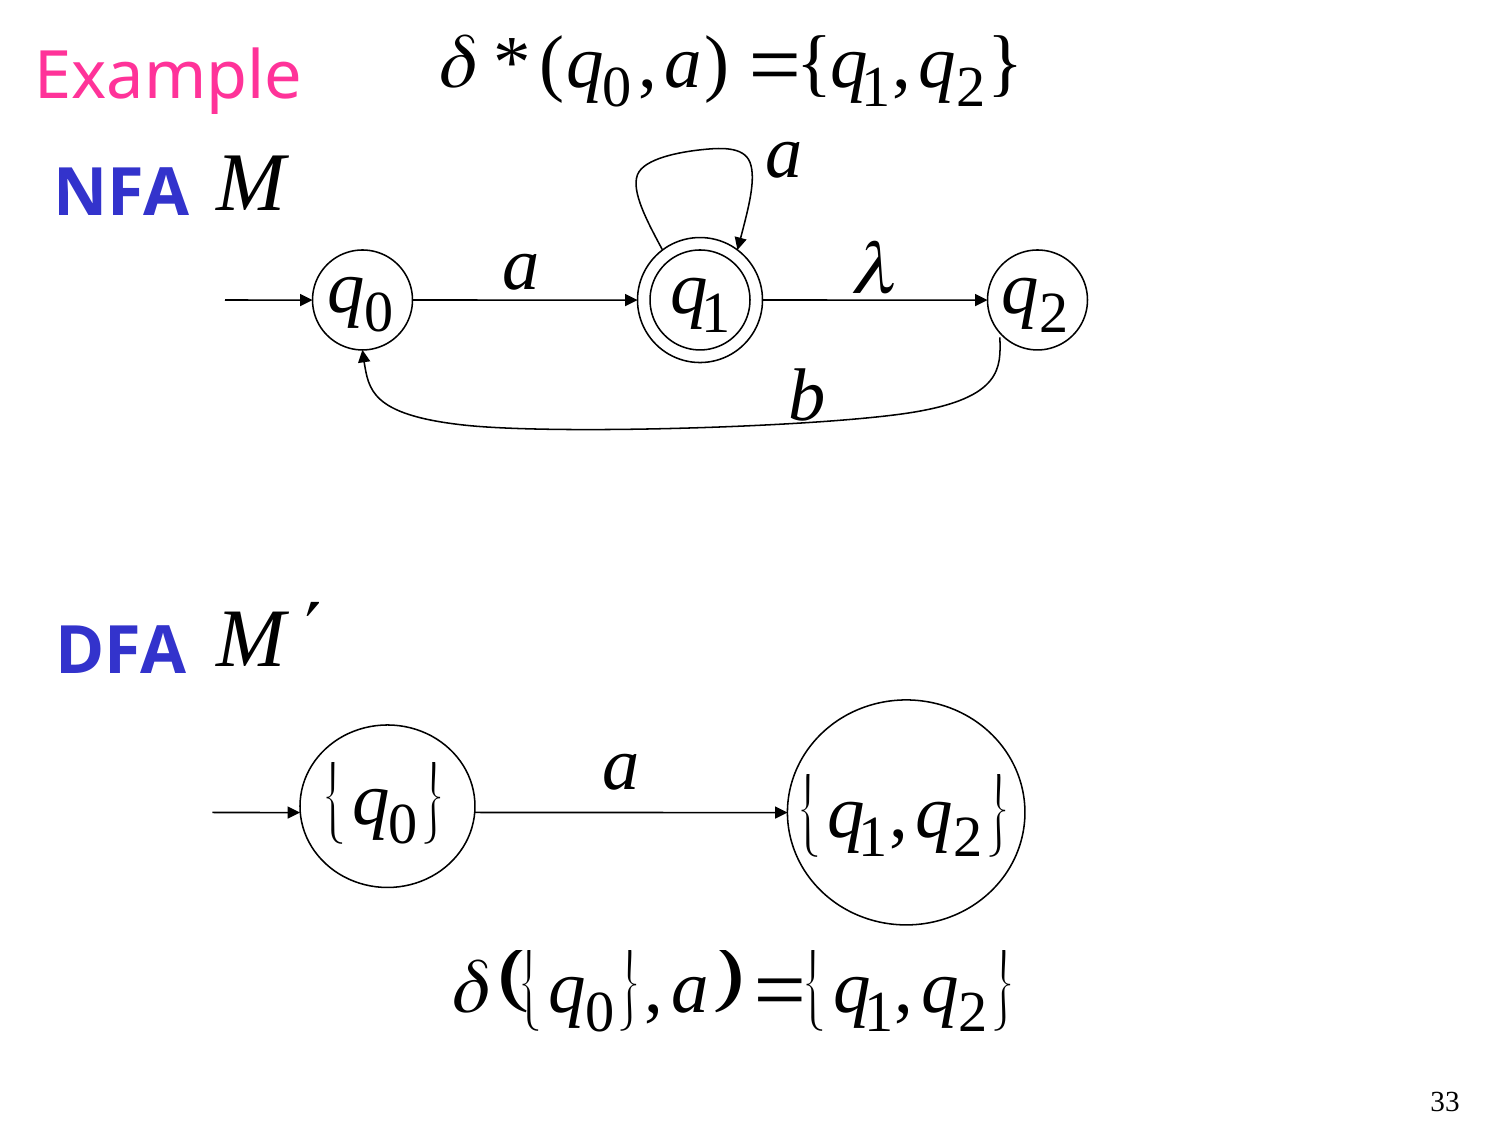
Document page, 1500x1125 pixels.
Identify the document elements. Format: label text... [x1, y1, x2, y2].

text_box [849, 237, 900, 301]
text_box [729, 250, 763, 342]
list [24, 137, 1476, 1038]
text_box Example [19, 24, 318, 120]
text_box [212, 149, 303, 215]
text_box [904, 293, 988, 307]
text_box [224, 293, 313, 307]
text_box NFA [38, 141, 205, 237]
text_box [212, 599, 319, 671]
text_box [547, 293, 637, 307]
text_box [399, 265, 413, 335]
text_box [343, 346, 382, 350]
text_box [762, 137, 807, 184]
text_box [599, 749, 644, 796]
text_box [635, 148, 753, 250]
text_box [312, 275, 319, 325]
text_box [300, 724, 475, 888]
text_box [803, 869, 1009, 925]
text_box [1015, 345, 1060, 350]
text_box [637, 250, 666, 344]
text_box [449, 949, 1021, 1038]
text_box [667, 250, 729, 337]
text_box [787, 362, 830, 427]
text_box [437, 24, 1021, 113]
text_box [987, 277, 993, 323]
text_box [474, 806, 788, 819]
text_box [499, 249, 544, 296]
text_box [212, 806, 301, 819]
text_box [324, 762, 452, 850]
text_box DFA [40, 599, 202, 695]
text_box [799, 774, 1017, 861]
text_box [998, 250, 1072, 337]
text_box [787, 699, 1019, 850]
slide_number 33 [1162, 1074, 1476, 1125]
text_box [1077, 269, 1088, 331]
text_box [324, 249, 396, 338]
text_box [358, 337, 1001, 430]
